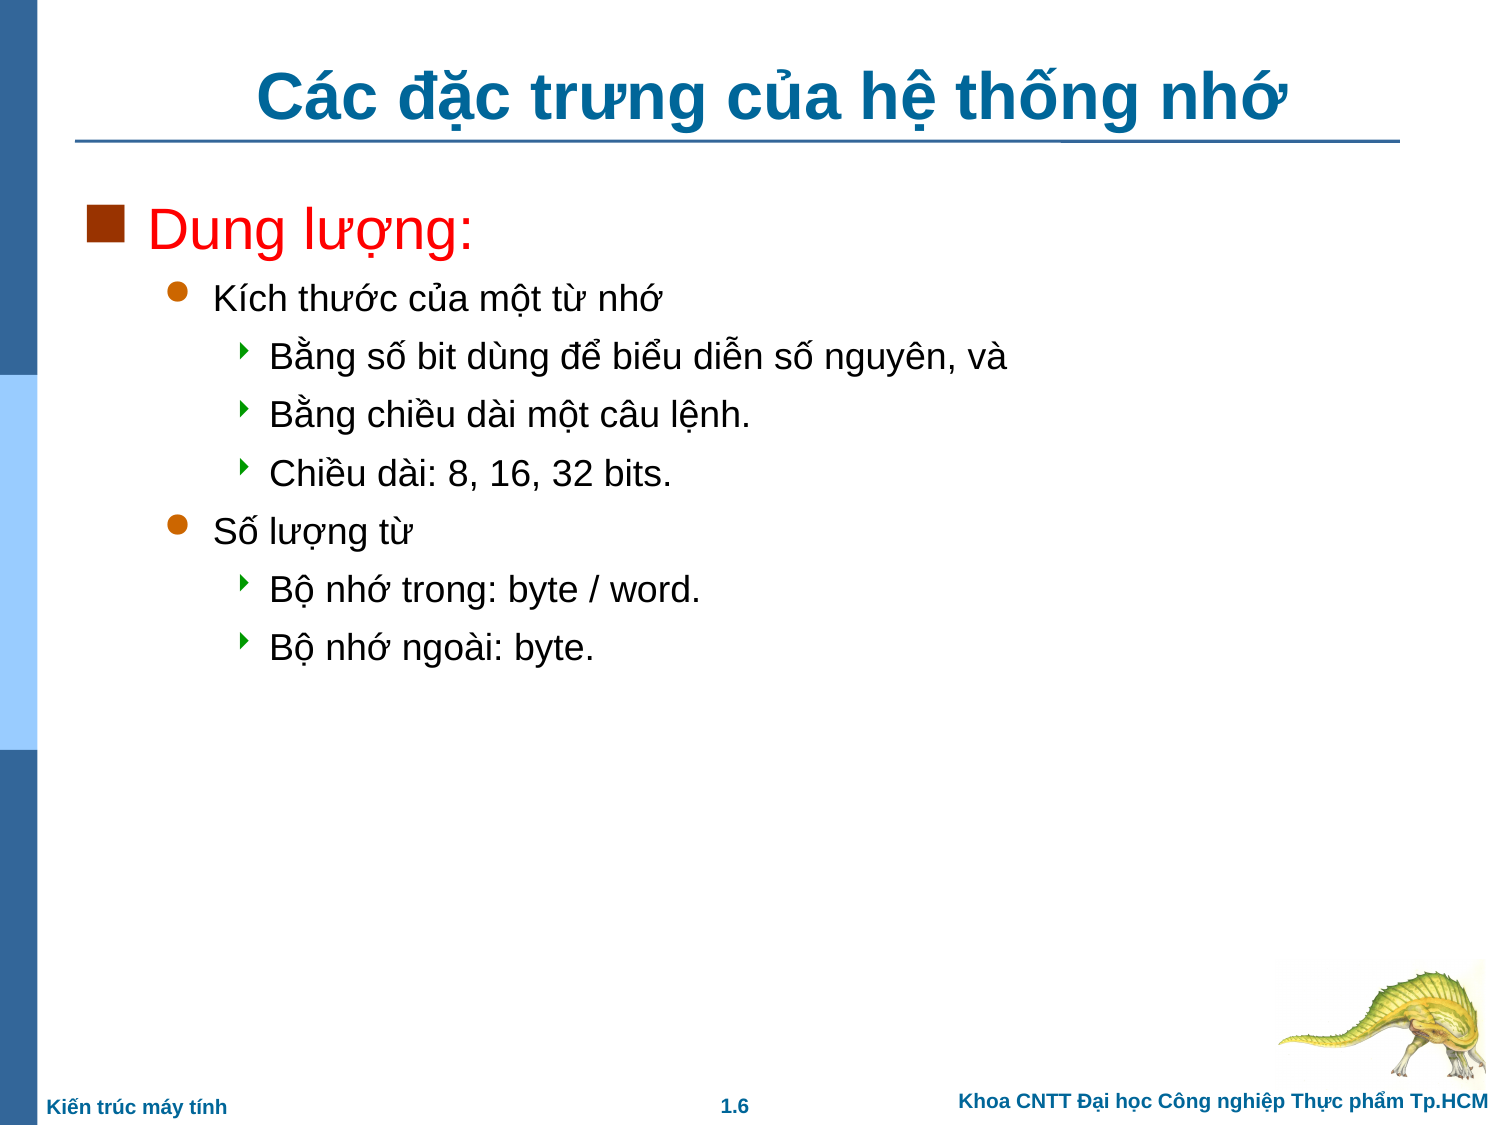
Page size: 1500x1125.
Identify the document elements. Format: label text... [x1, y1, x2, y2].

title Các đặc trưng của hệ thống nhớ [75, 45, 1471, 141]
picture [1436, 959, 1486, 1090]
list Dung lượng: Kích thước của một từ nhớ Bằng số bit dùng để biểu diễn số nguyên, và Bằng chiều dài một câu lệnh. Chiều dài: 8, 16, 32 bits. Số lượng từ Bộ nhớ trong: byte / word. Bộ nhớ ngoài: byte. [76, 183, 1436, 1106]
